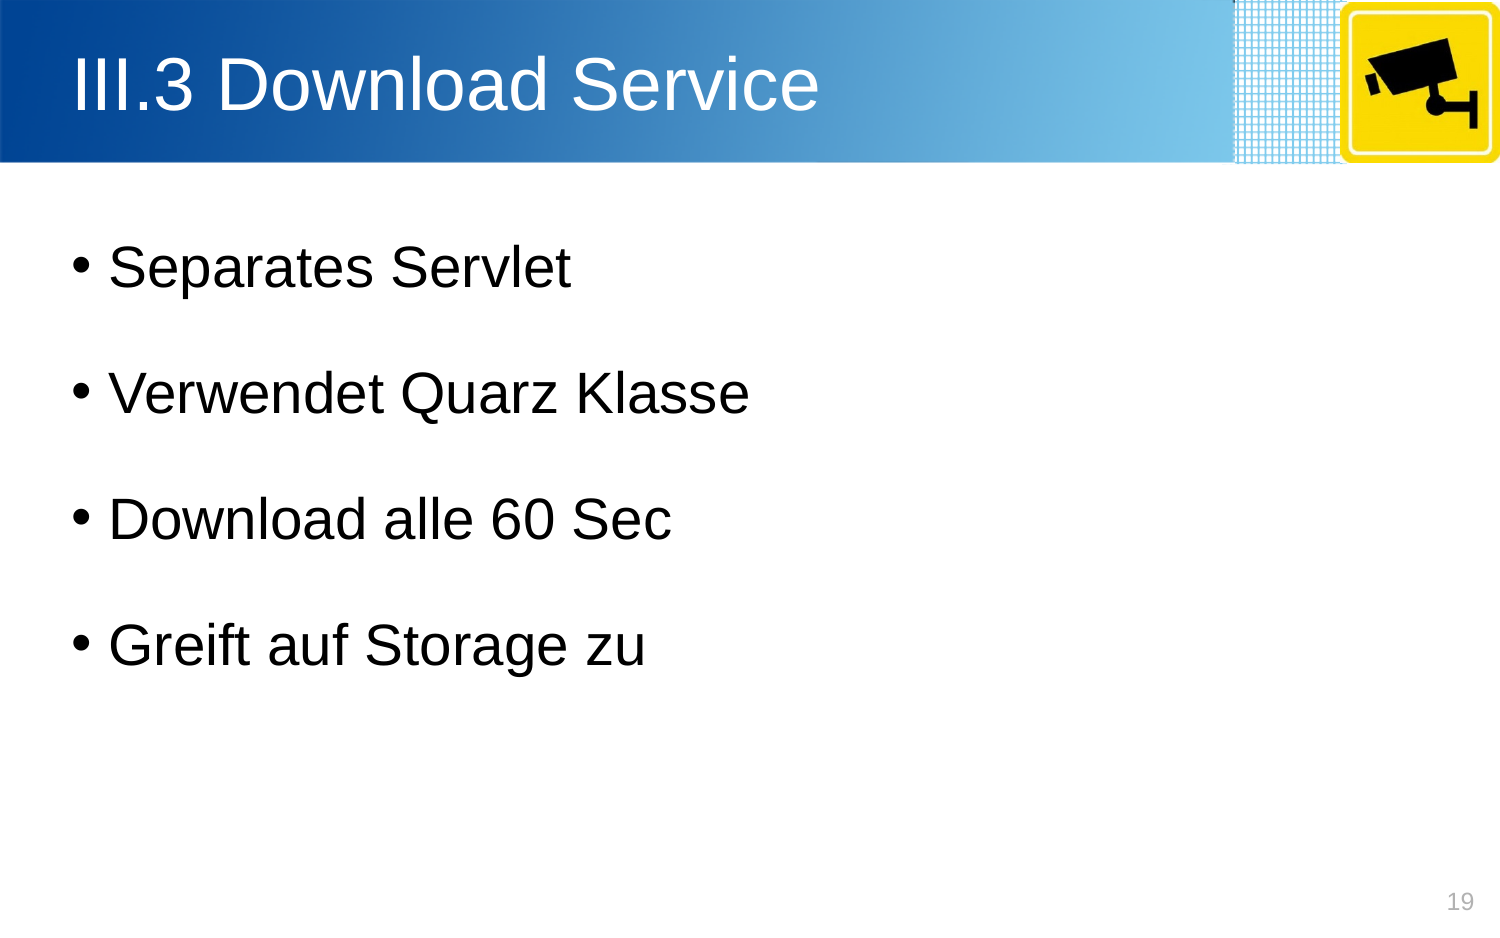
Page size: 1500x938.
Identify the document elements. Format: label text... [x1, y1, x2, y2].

list Separates Servlet Verwendet Quarz Klasse Download alle 60 Sec Greift auf Storage zu [56, 187, 1350, 874]
title III.3 Download Service [56, 17, 1188, 156]
slide_number 19 [1380, 873, 1490, 928]
picture [0, 0, 1500, 167]
